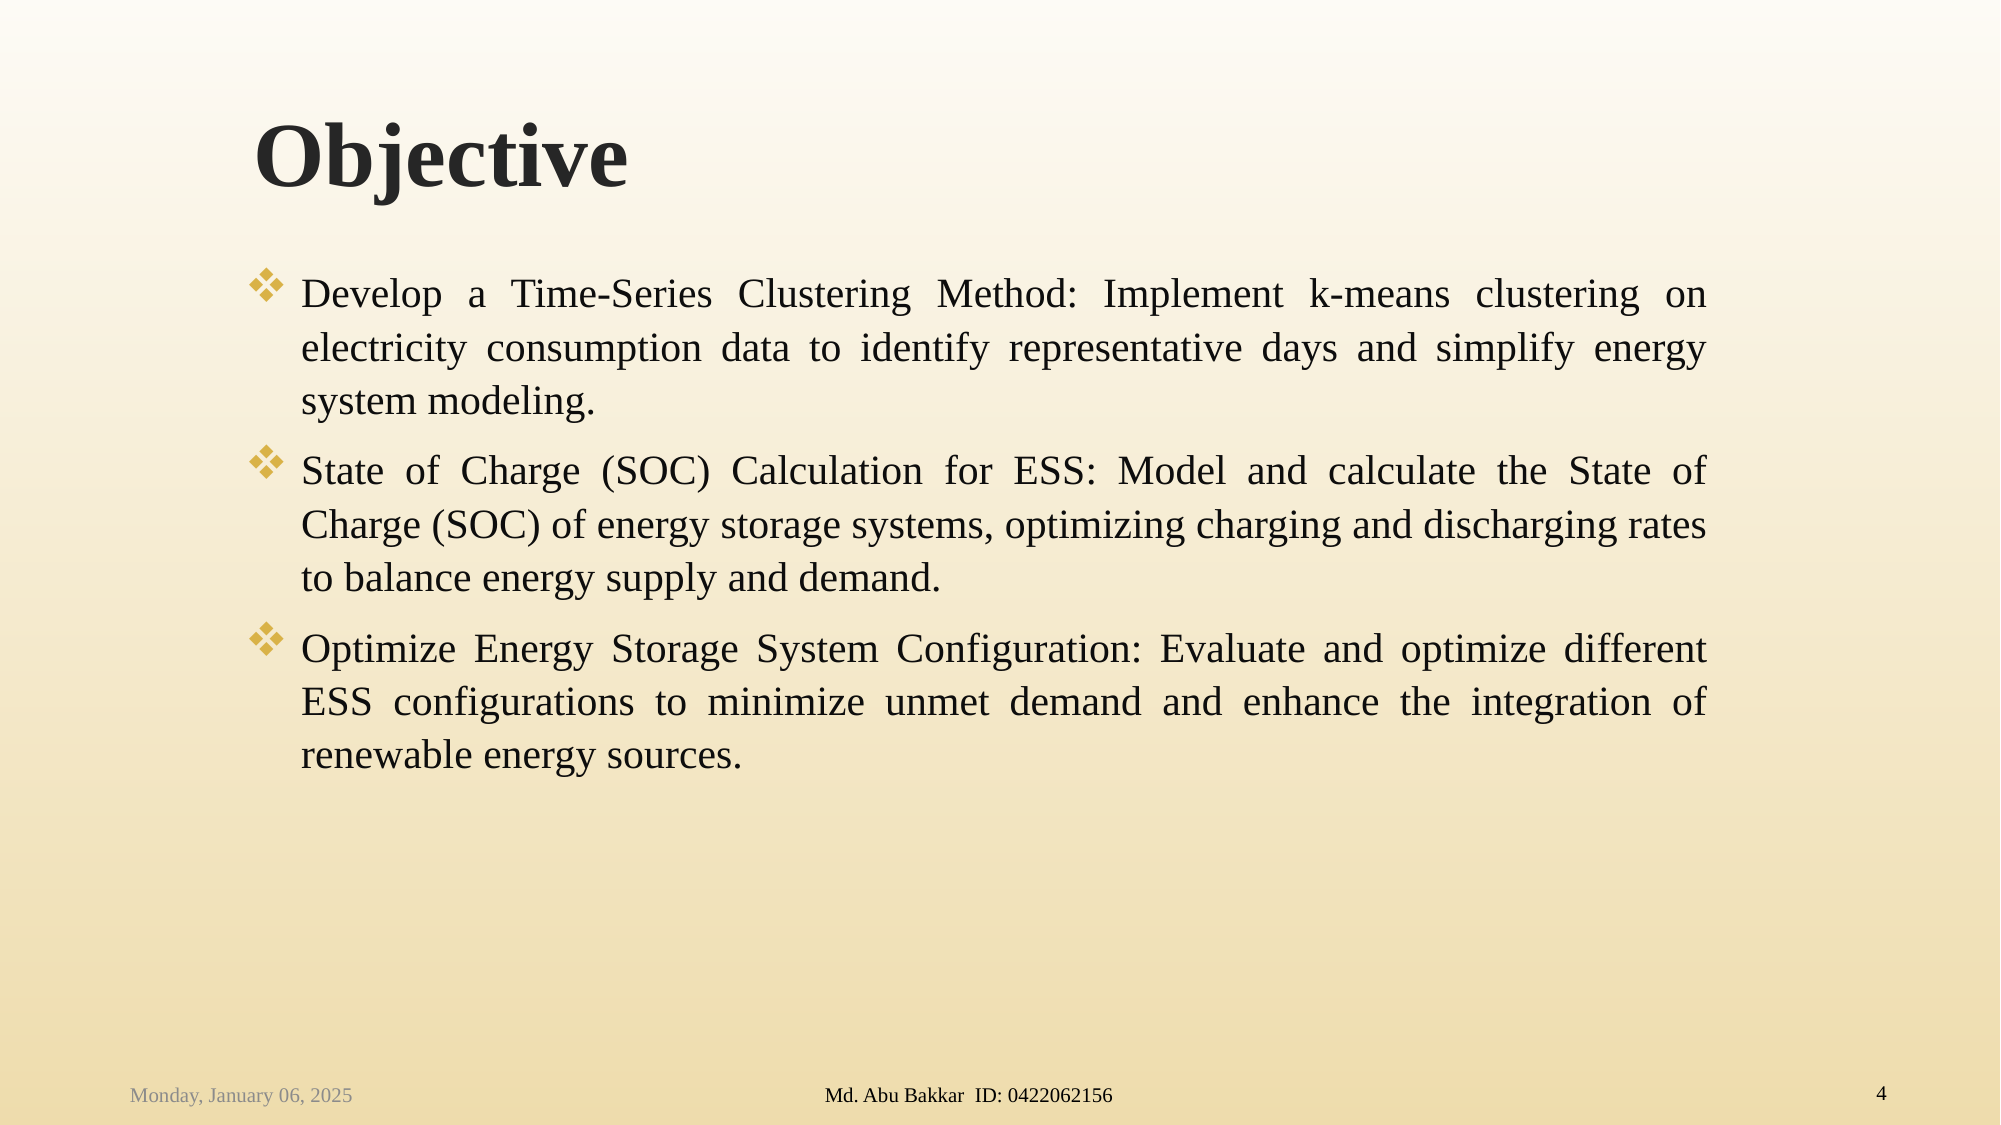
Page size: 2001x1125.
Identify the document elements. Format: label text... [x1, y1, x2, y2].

text_box Monday, January 06, 2025 [115, 1071, 557, 1116]
title Objective [200, 95, 684, 213]
footer Md. Abu Bakkar ID: 0422062156 [809, 1071, 1354, 1117]
slide_number 4 [1811, 1069, 1902, 1116]
subtitle Develop a Time-Series Clustering Method: Implement k-means clustering on electricity consumption data to identify representative days and simplify energy system modeling. State of Charge (SOC) Calculation for ESS: Model and calculate the State of Charge (SOC) of energy storage systems, optimizing charging and discharging rates to balance energy supply and demand. Optimize Energy Storage System Configuration: Evaluate and optimize different ESS configurations to minimize unmet demand and enhance the integration of renewable energy sources. [230, 254, 1724, 843]
